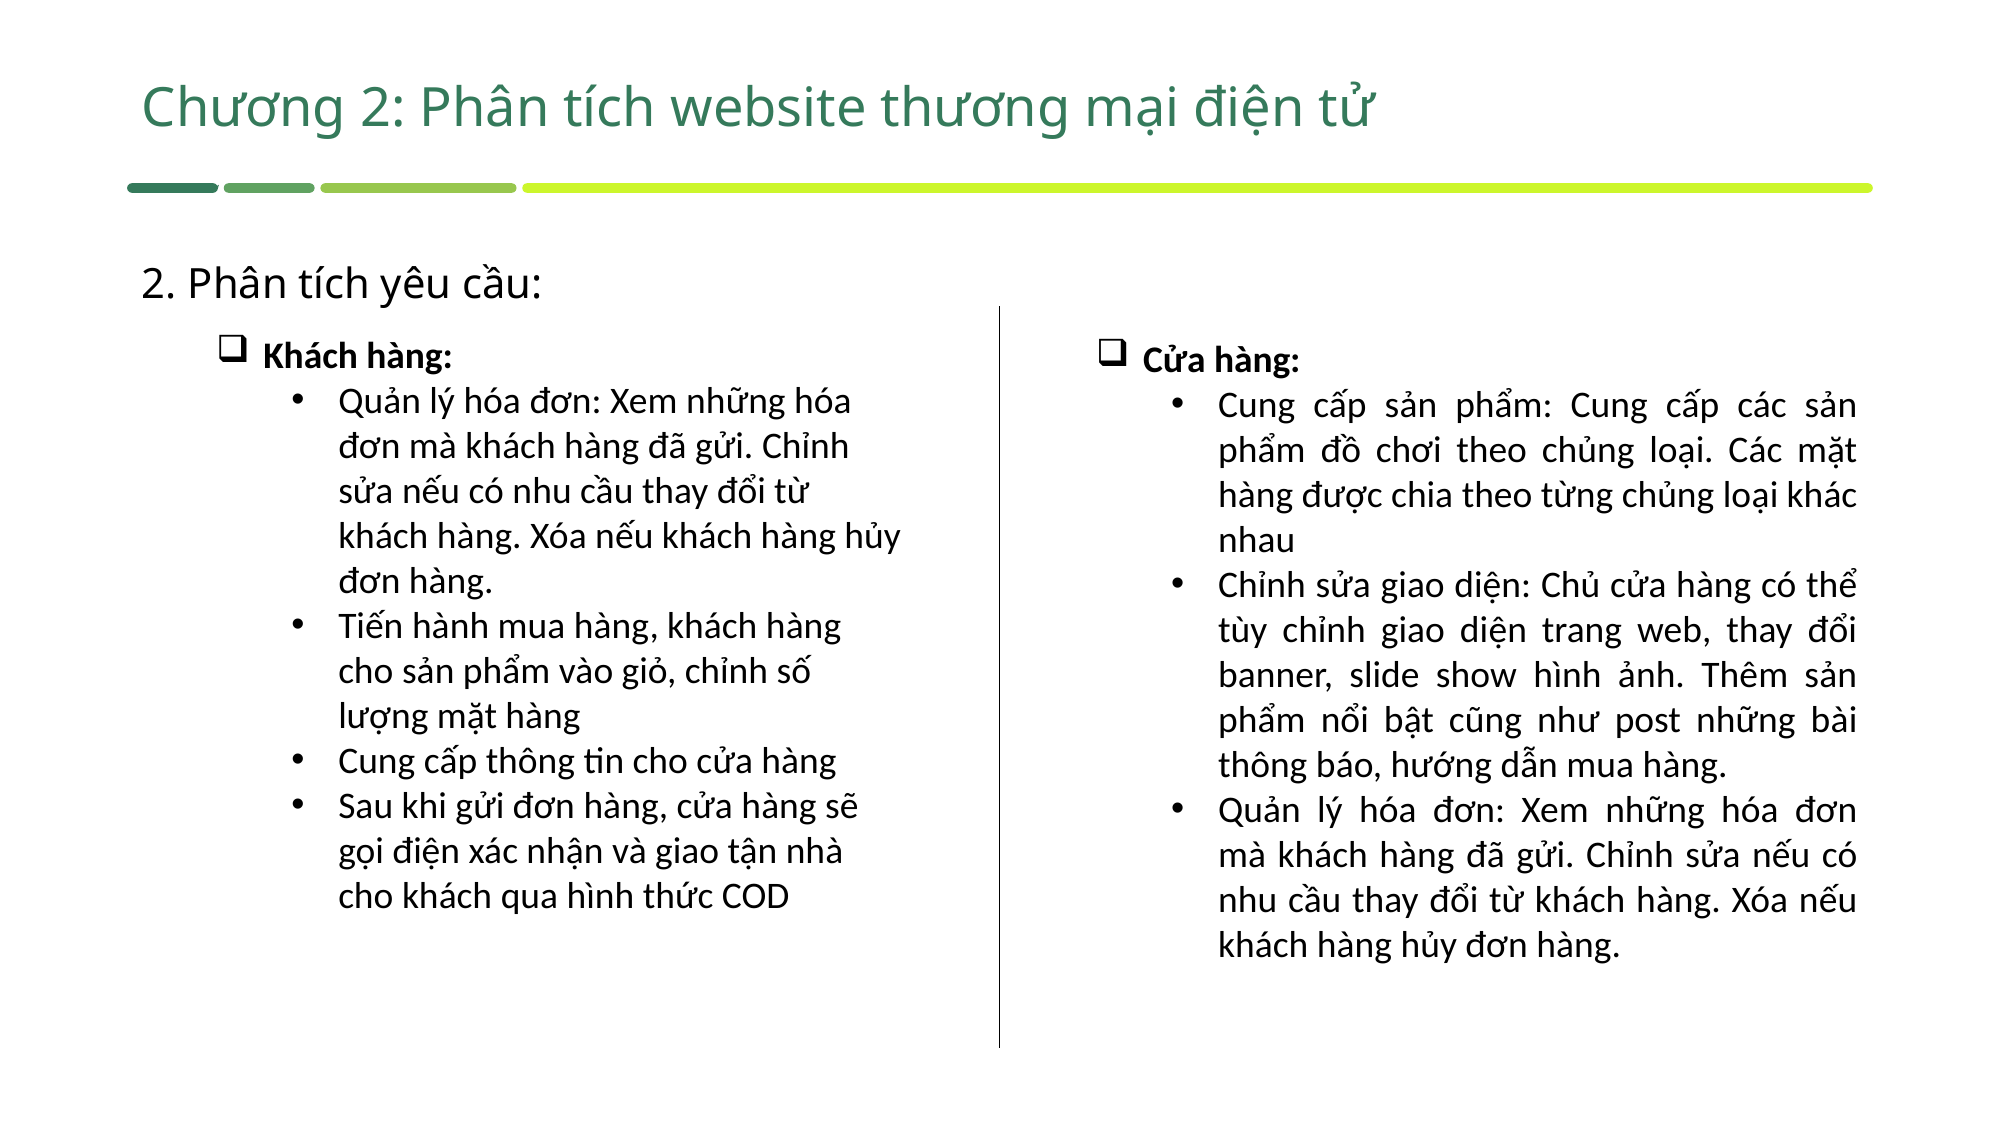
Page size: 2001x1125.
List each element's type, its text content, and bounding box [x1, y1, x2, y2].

text_box Khách hàng: Quản lý hóa đơn: Xem những hóa đơn mà khách hàng đã gửi. Chỉnh sửa nếu có nhu cầu thay đổi từ khách hàng. Xóa nếu khách hàng hủy đơn hàng. Tiến hành mua hàng, khách hàng cho sản phẩm vào giỏ, chỉnh số lượng mặt hàng Cung cấp thông tin cho cửa hàng Sau khi gửi đơn hàng, cửa hàng sẽ gọi điện xác nhận và giao tận nhà cho khách qua hình thức COD [201, 301, 919, 1125]
text_box Chương 2: Phân tích website thương mại điện tử [127, 65, 1745, 145]
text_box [128, 184, 1872, 192]
text_box Cửa hàng: Cung cấp sản phẩm: Cung cấp các sản phẩm đồ chơi theo chủng loại. Các mặt hàng được chia theo từng chủng loại khác nhau Chỉnh sửa giao diện: Chủ cửa hàng có thể tùy chỉnh giao diện trang web, thay đổi banner, slide show hình ảnh. Thêm sản phẩm nổi bật cũng như post những bài thông báo, hướng dẫn mua hàng. Quản lý hóa đơn: Xem những hóa đơn mà khách hàng đã gửi. Chỉnh sửa nếu có nhu cầu thay đổi từ khách hàng. Xóa nếu khách hàng hủy đơn hàng. [1081, 327, 1872, 1018]
text_box 2. Phân tích yêu cầu: [127, 224, 1872, 315]
